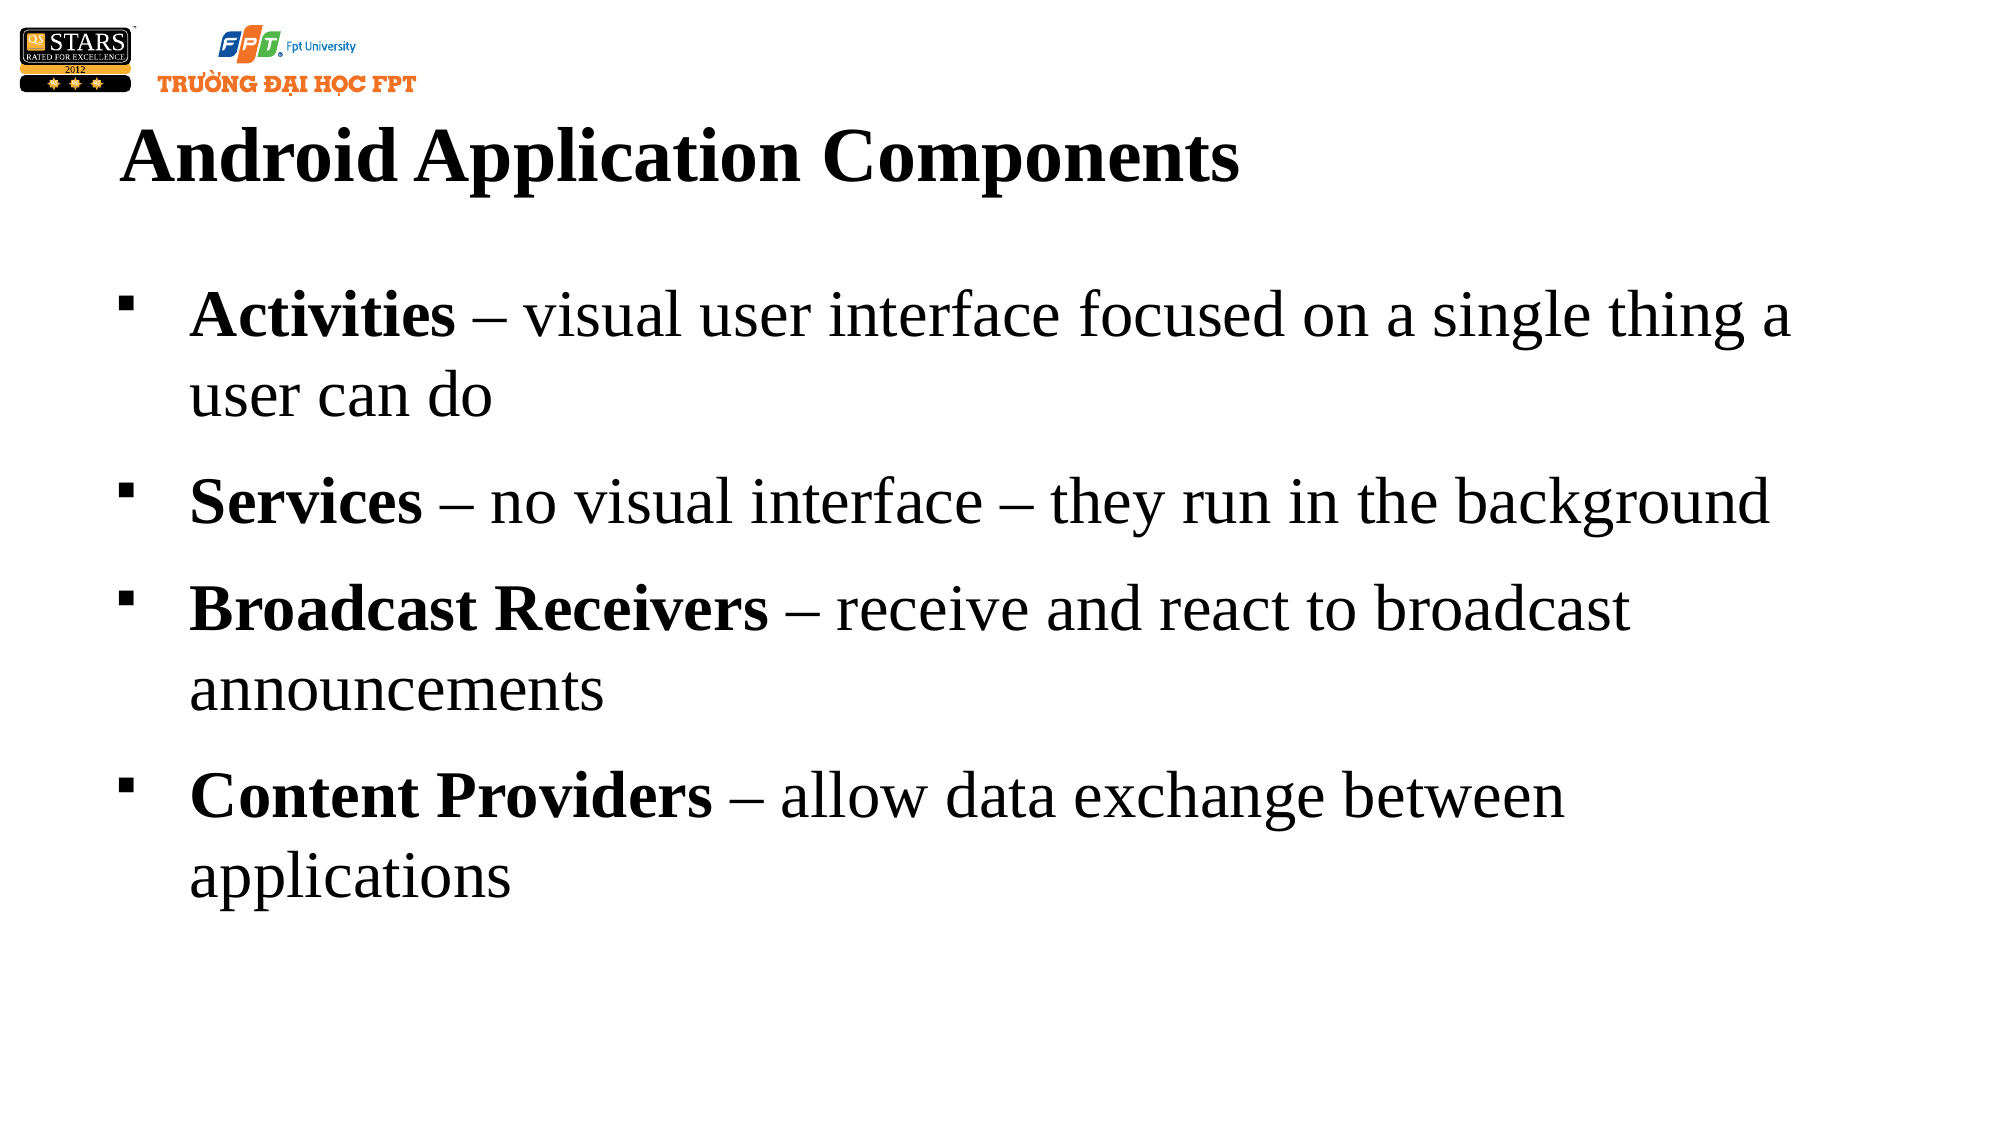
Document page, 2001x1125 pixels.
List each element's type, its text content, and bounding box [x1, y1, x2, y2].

list Activities – visual user interface focused on a single thing a user can do Services – no visual interface – they run in the background Broadcast Receivers – receive and react to broadcast announcements Content Providers – allow data exchange between applications [100, 262, 1900, 1005]
title Android Application Components [104, 83, 1905, 218]
